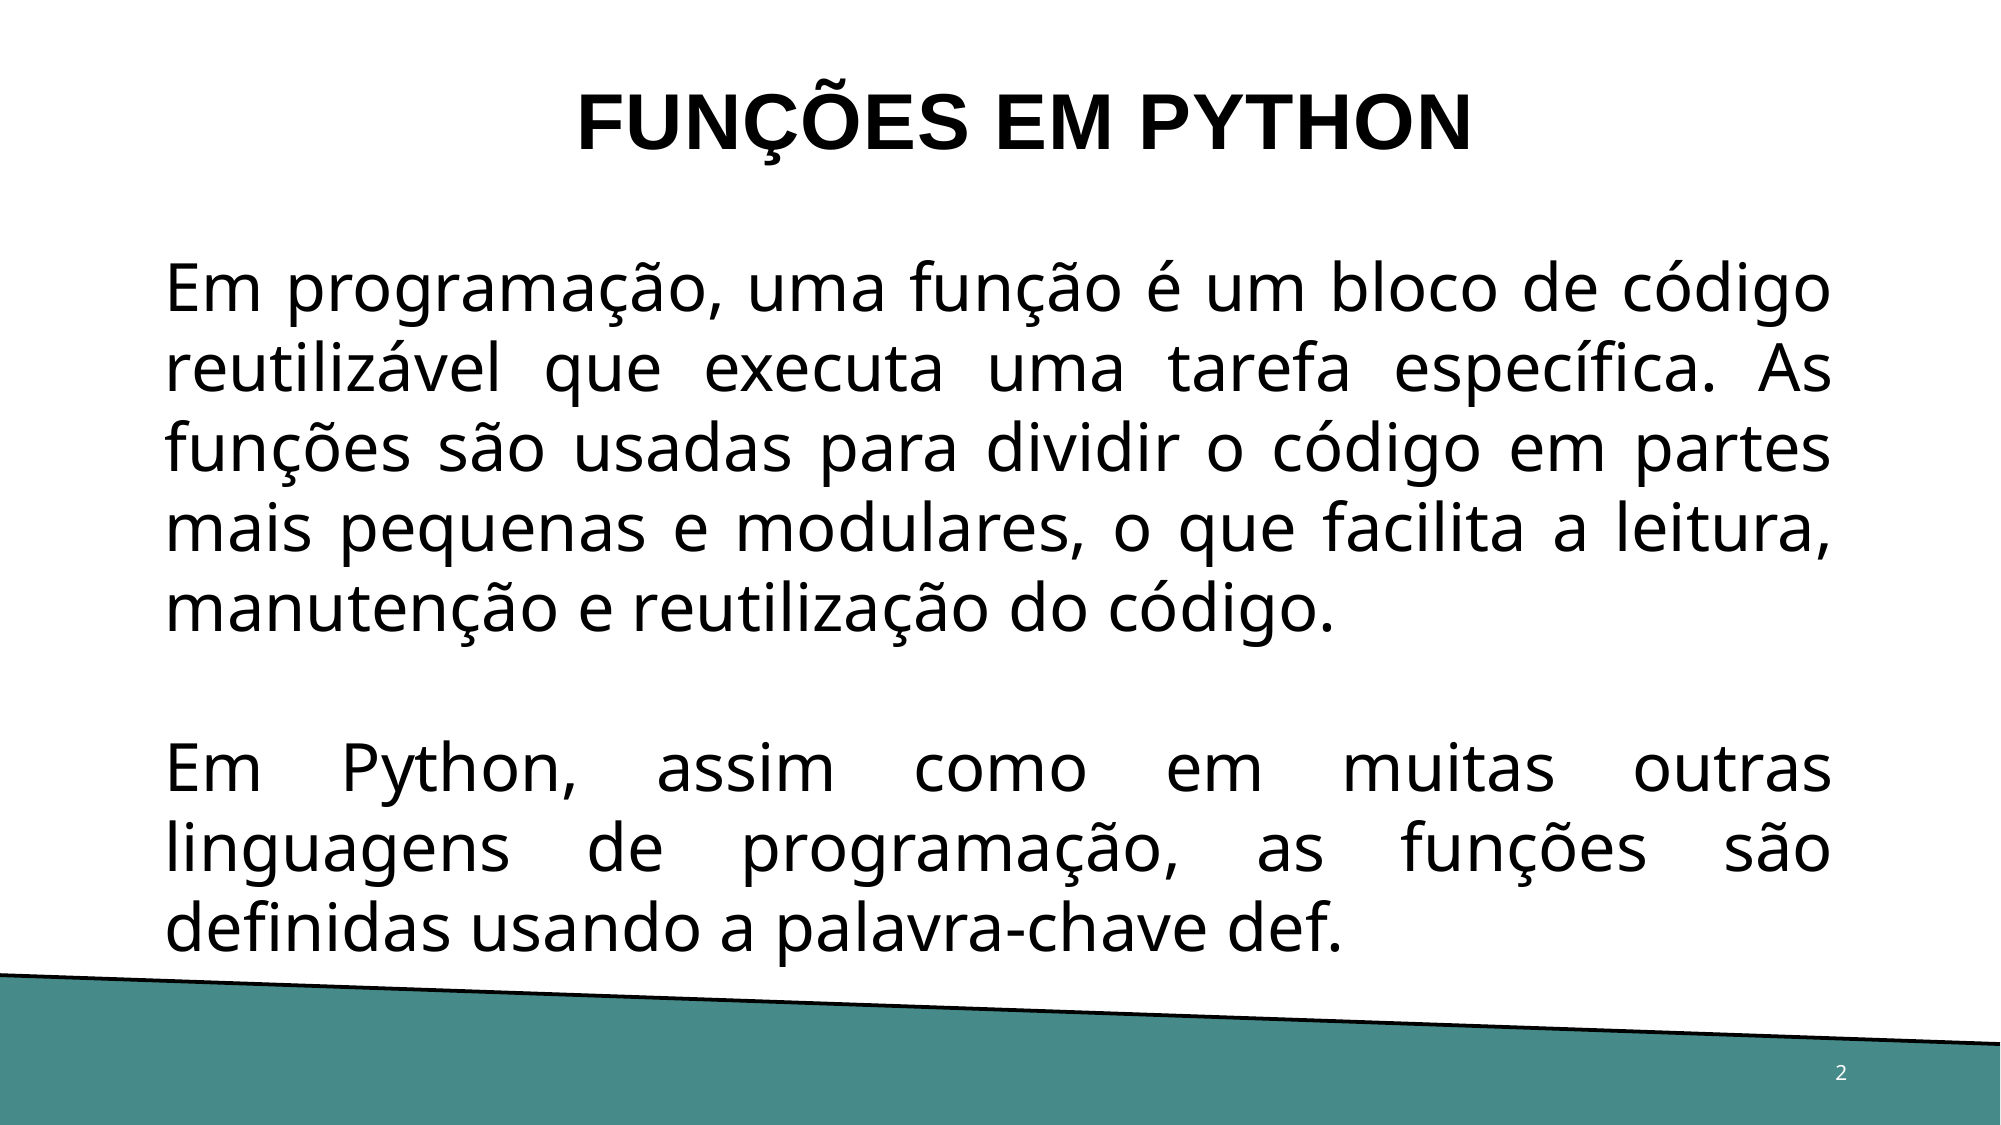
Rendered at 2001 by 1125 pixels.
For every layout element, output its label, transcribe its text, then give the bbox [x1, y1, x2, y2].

slide_number 2 [1829, 1058, 1854, 1125]
text_box Em programação, uma função é um bloco de código reutilizável que executa uma tarefa específica. As funções são usadas para dividir o código em partes mais pequenas e modulares, o que facilita a leitura, manutenção e reutilização do código. Em Python, assim como em muitas outras linguagens de programação, as funções são definidas usando a palavra-chave def. [150, 237, 1850, 1107]
title FUNÇÕES EM PYTHON [175, 66, 1825, 237]
